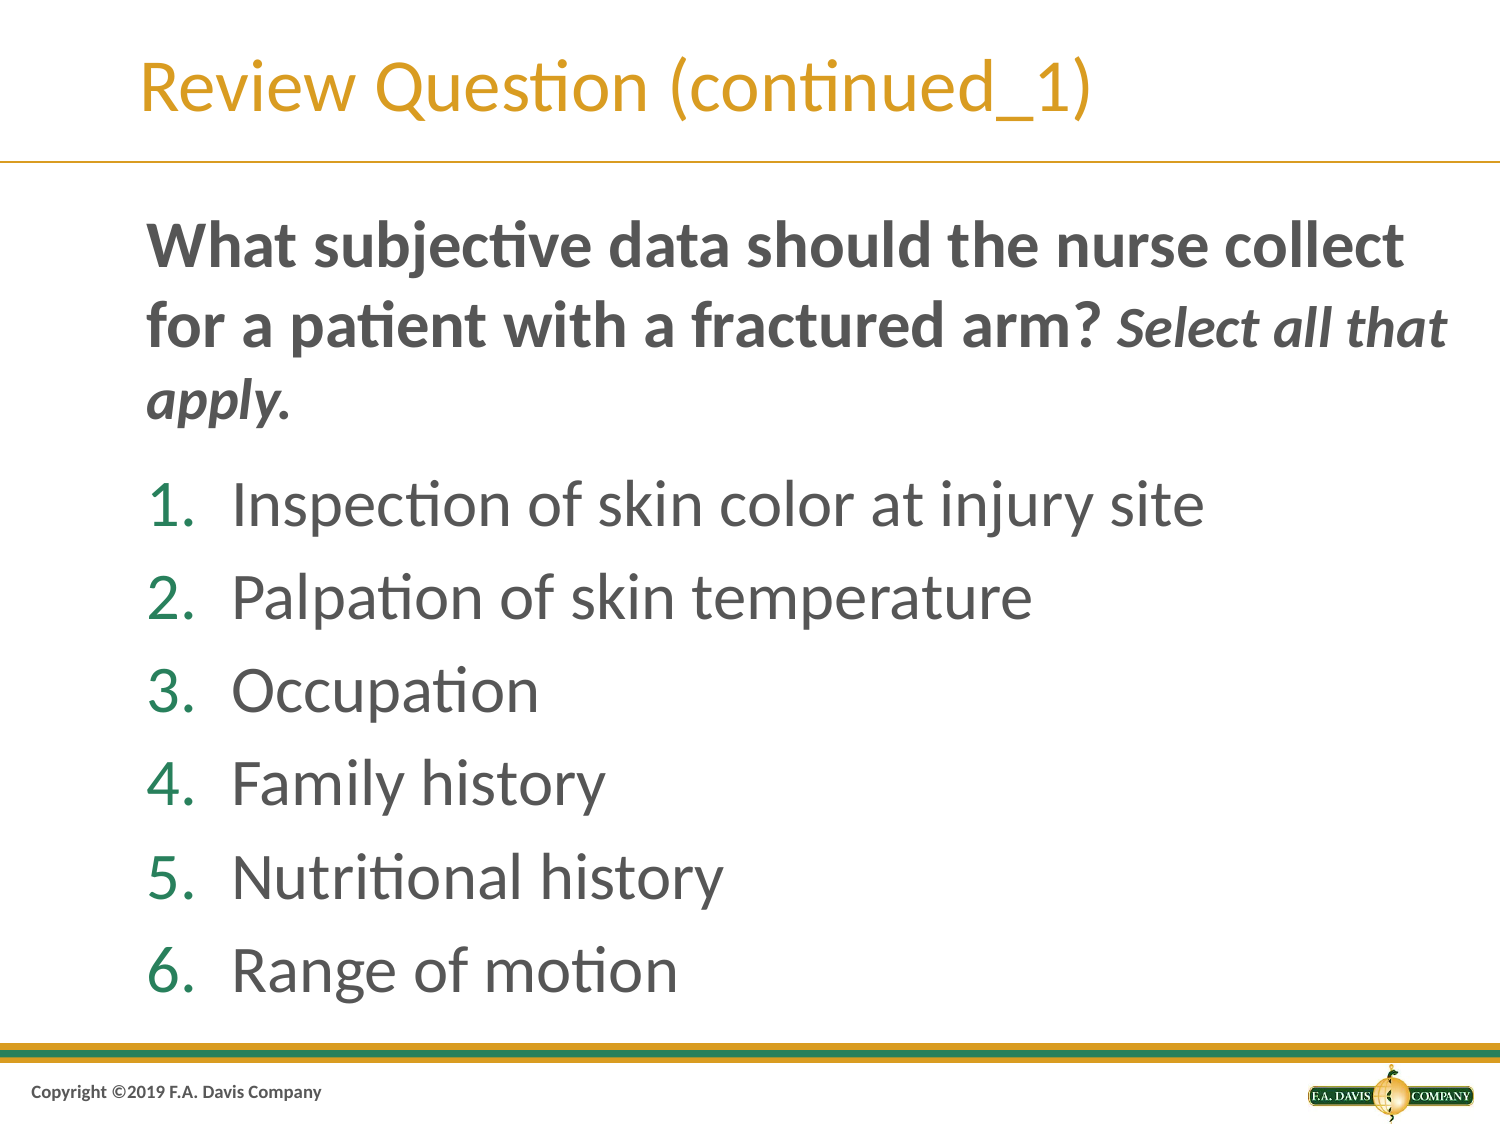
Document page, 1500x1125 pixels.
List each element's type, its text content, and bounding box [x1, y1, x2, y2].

picture [0, 1043, 1500, 1050]
picture [0, 1058, 1500, 1063]
title Review Question (continued_1) [124, 38, 1475, 136]
picture [1308, 1064, 1474, 1124]
list Inspection of skin color at injury site Palpation of skin temperature Occupation Family history Nutritional history Range of motion [75, 451, 1475, 1027]
list What subjective data should the nurse collect for a patient with a fractured arm? Select all that apply. [75, 193, 1475, 438]
